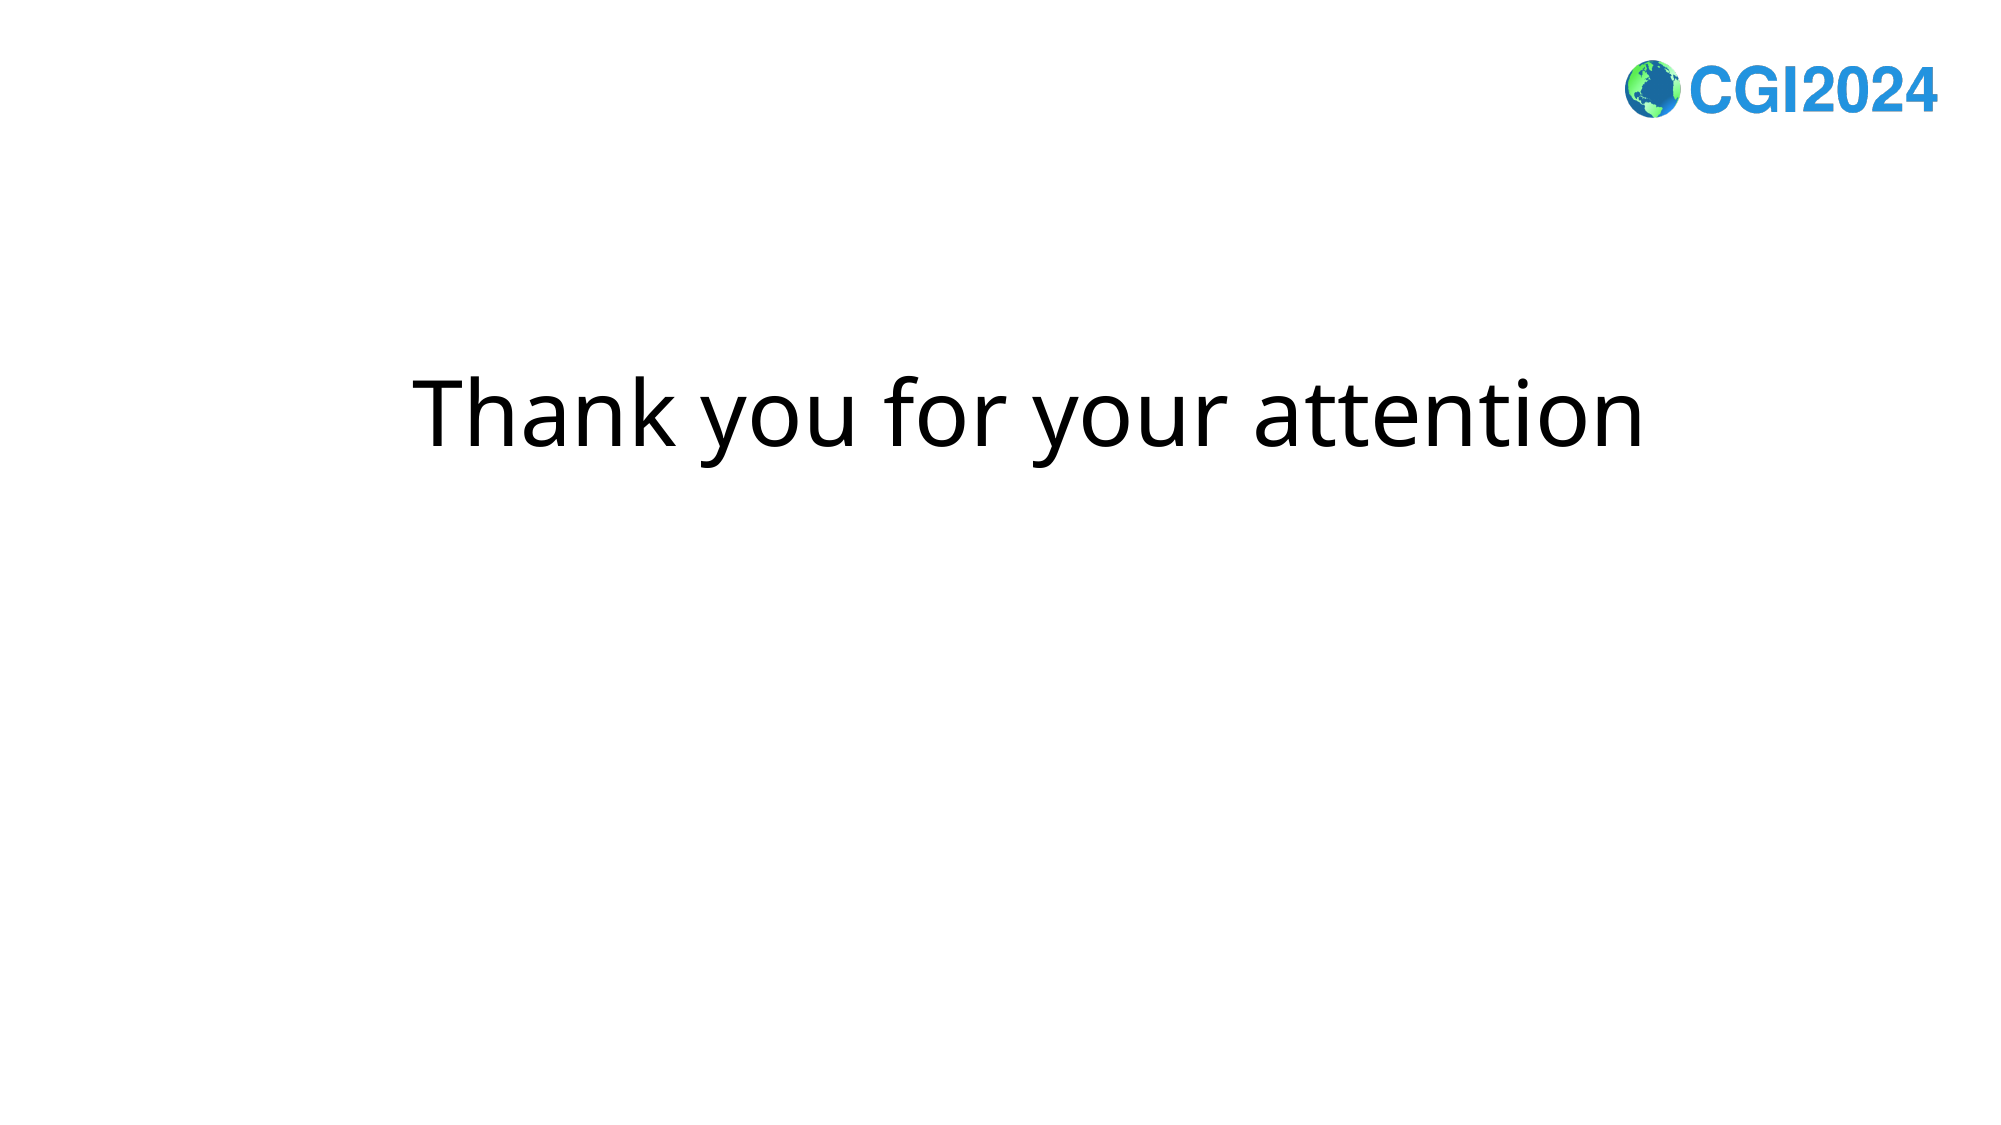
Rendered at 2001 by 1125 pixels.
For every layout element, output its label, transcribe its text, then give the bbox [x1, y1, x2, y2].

picture [1602, 49, 1958, 130]
title Thank you for your attention [168, 241, 1894, 801]
